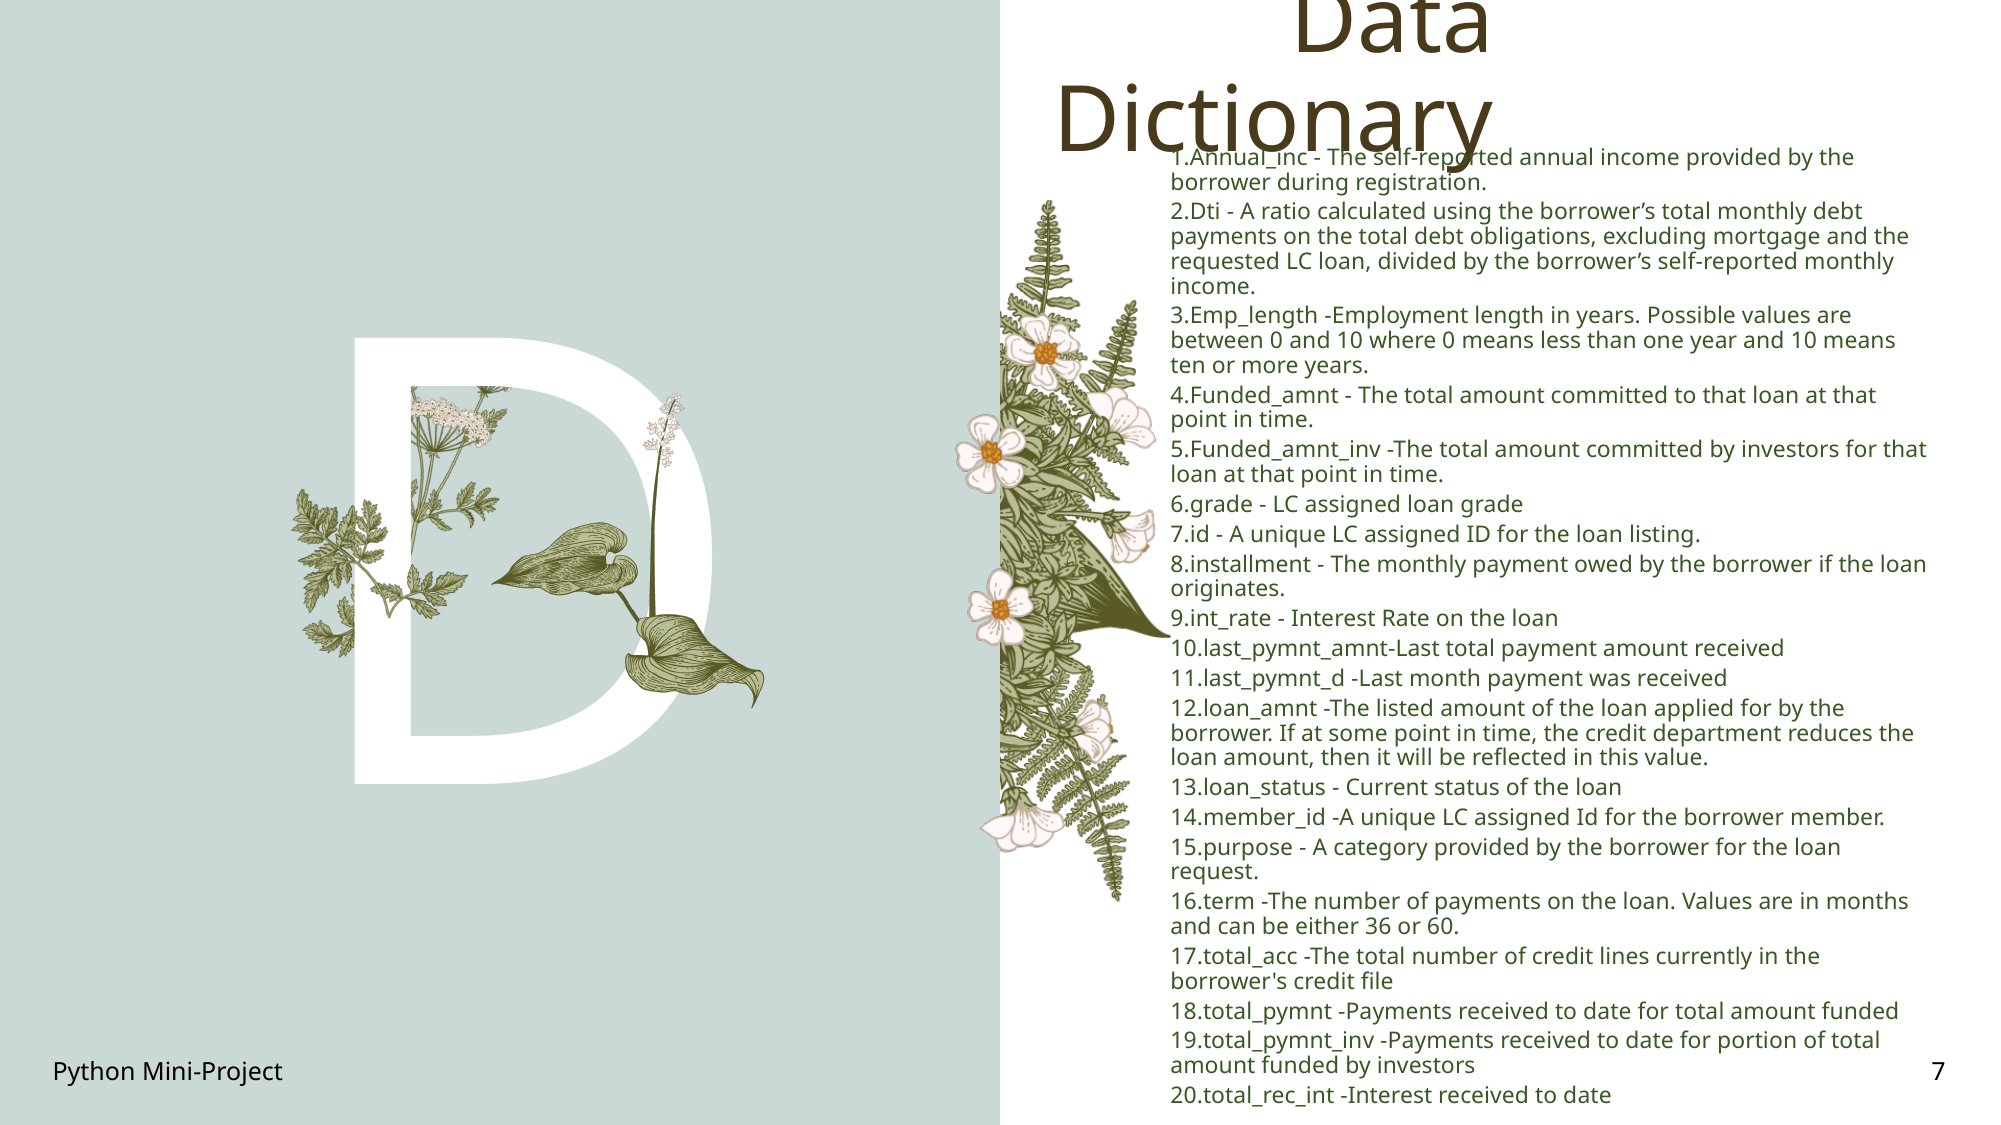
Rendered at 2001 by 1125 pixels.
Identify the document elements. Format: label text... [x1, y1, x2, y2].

picture [947, 190, 1155, 912]
picture [258, 384, 776, 718]
list D [201, 233, 845, 930]
list 1.Annual_inc - The self-reported annual income provided by the borrower during registration. 2.Dti - A ratio calculated using the borrower’s total monthly debt payments on the total debt obligations, excluding mortgage and the requested LC loan, divided by the borrower’s self-reported monthly income. 3.Emp_length -Employment length in years. Possible values are between 0 and 10 where 0 means less than one year and 10 means ten or more years. 4.Funded_amnt - The total amount committed to that loan at that point in time. 5.Funded_amnt_inv -The total amount committed by investors for that loan at that point in time. 6.grade - LC assigned loan grade 7.id - A unique LC assigned ID for the loan listing. 8.installment - The monthly payment owed by the borrower if the loan originates. 9.int_rate - Interest Rate on the loan 10.last_pymnt_amnt-Last total payment amount received 11.last_pymnt_d -Last month payment was received 12.loan_amnt -The listed amount of the loan applied for by the borrower. If at some point in time, the credit department reduces the loan amount, then it will be reflected in this value. 13.loan_status - Current status of the loan 14.member_id -A unique LC assigned Id for the borrower member. 15.purpose - A category provided by the borrower for the loan request. 16.term -The number of payments on the loan. Values are in months and can be either 36 or 60. 17.total_acc -The total number of credit lines currently in the borrower's credit file 18.total_pymnt -Payments received to date for total amount funded 19.total_pymnt_inv -Payments received to date for portion of total amount funded by investors 20.total_rec_int -Interest received to date [1155, 138, 1951, 1125]
title Data Dictionary [1038, 22, 1907, 122]
slide_number 7 [1510, 1042, 1961, 1103]
footer Python Mini-Project [37, 1042, 713, 1103]
